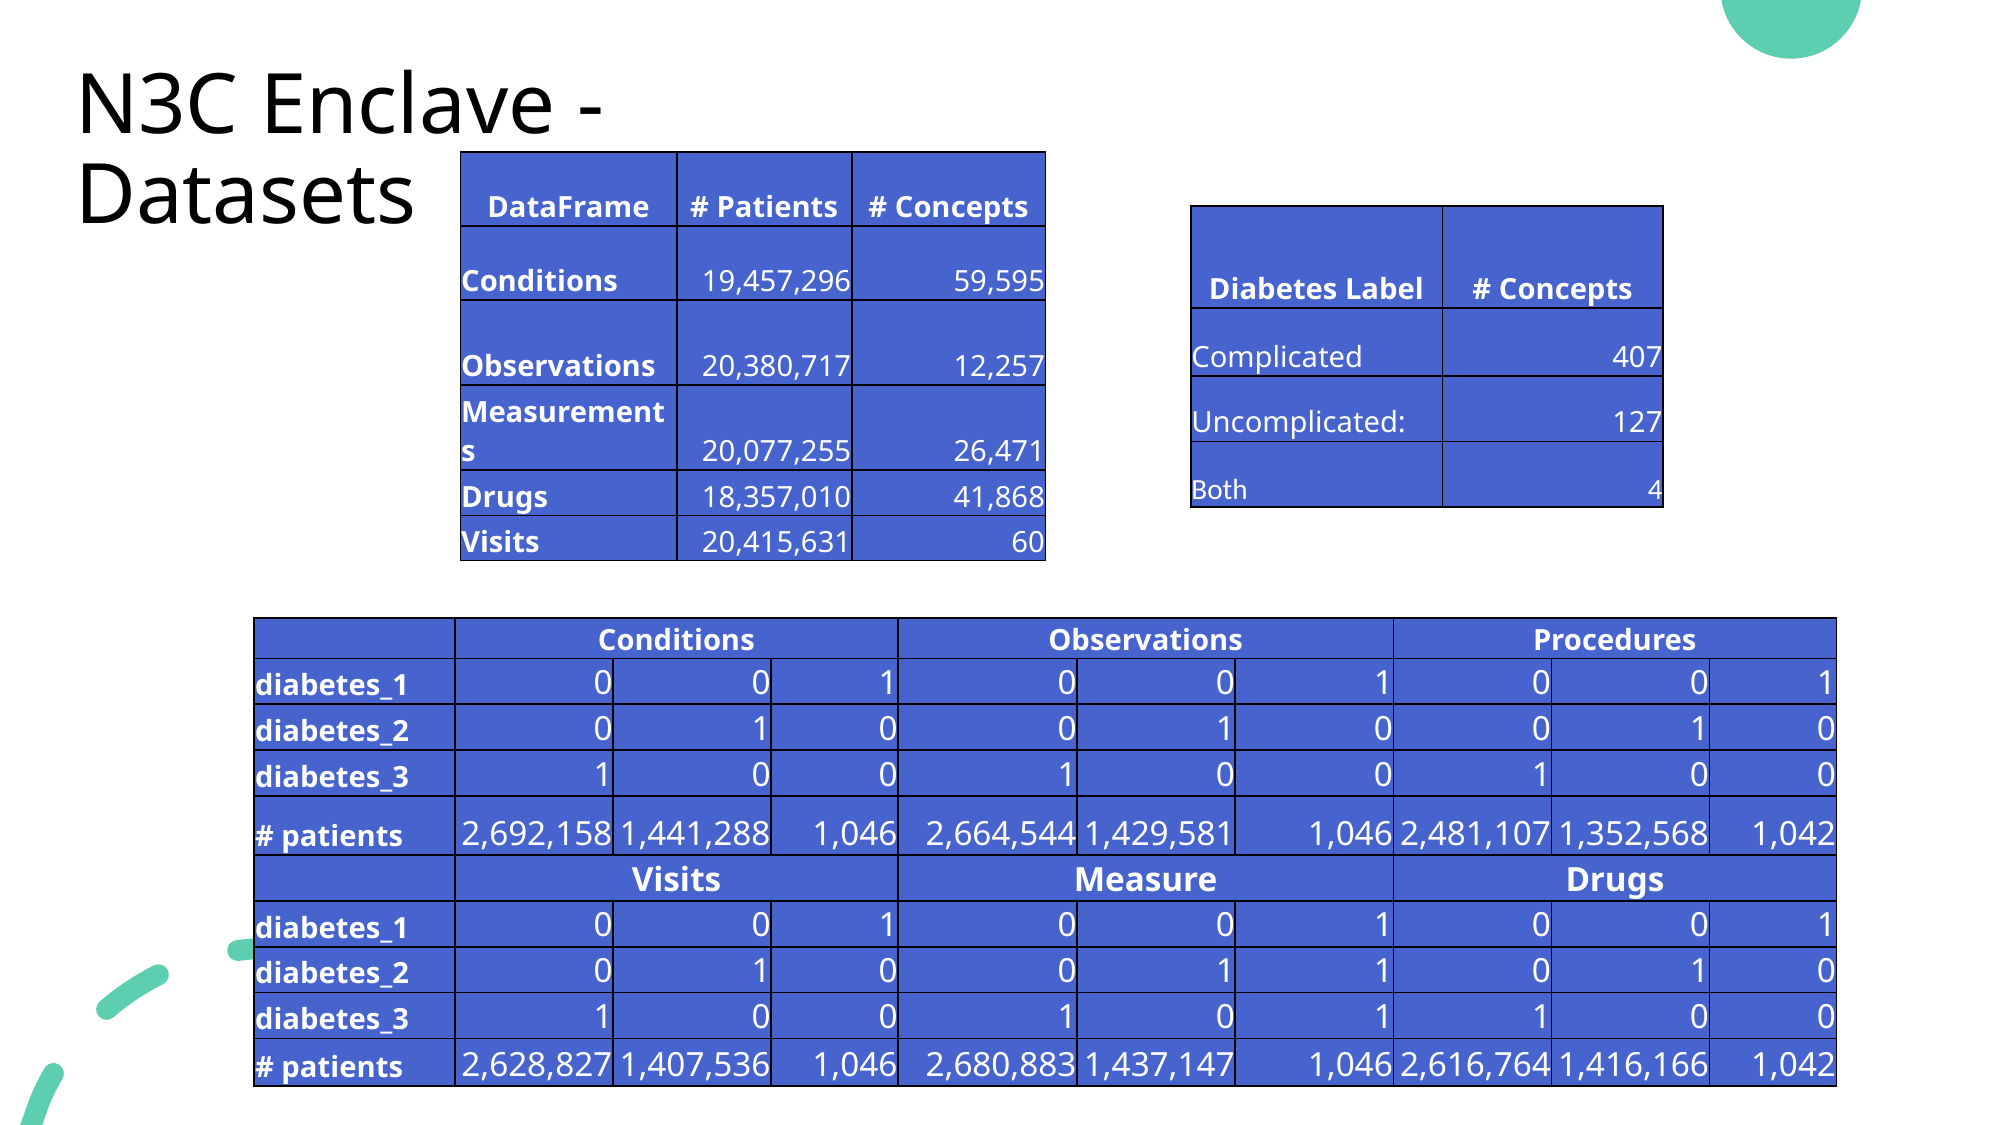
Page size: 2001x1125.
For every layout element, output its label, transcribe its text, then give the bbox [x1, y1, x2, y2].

table_cell 4 [1443, 442, 1662, 506]
table_cell 18,357,010 [678, 471, 851, 515]
table_cell 1,407,536 [614, 1039, 770, 1085]
table_cell 2,664,544 [899, 797, 1076, 854]
table_cell # patients [255, 797, 454, 854]
table_cell Measure [899, 856, 1393, 900]
table_cell 0 [772, 751, 897, 795]
table_cell 0 [1394, 659, 1551, 703]
table_header Procedures [1394, 619, 1836, 658]
table_cell 0 [1710, 705, 1836, 749]
table_cell 0 [614, 902, 770, 946]
table_cell diabetes_3 [255, 751, 454, 795]
table_cell 1,046 [772, 797, 897, 854]
table_cell 0 [772, 705, 897, 749]
table_cell Uncomplicated: [1192, 377, 1442, 441]
table_header # Concepts [1443, 207, 1662, 307]
table_cell 1,429,581 [1078, 797, 1234, 854]
table_cell 1 [772, 902, 897, 946]
table_cell 0 [1236, 751, 1393, 795]
table_cell 1,437,147 [1078, 1039, 1234, 1085]
table_cell 0 [456, 948, 612, 992]
table_header DataFrame [461, 153, 676, 225]
table_cell 0 [1552, 993, 1709, 1038]
table_cell 41,868 [853, 471, 1045, 515]
table_cell 1 [1078, 705, 1234, 749]
table_cell 0 [614, 751, 770, 795]
table_cell 1,416,166 [1552, 1039, 1709, 1085]
table_cell 0 [899, 902, 1076, 946]
table_cell 20,415,631 [678, 516, 851, 560]
table_cell 12,257 [853, 301, 1045, 384]
table_cell 1 [1394, 993, 1551, 1038]
table_cell 1 [899, 993, 1076, 1038]
table_cell 2,616,764 [1394, 1039, 1551, 1085]
table_cell diabetes_2 [255, 705, 454, 749]
table_header [255, 619, 454, 658]
title N3C Enclave - Datasets [60, 43, 1786, 261]
table_cell 0 [1078, 751, 1234, 795]
table_cell 0 [456, 659, 612, 703]
table_cell 1 [456, 993, 612, 1038]
table_cell 0 [456, 705, 612, 749]
table_cell 0 [1552, 659, 1709, 703]
table_cell 59,595 [853, 227, 1045, 299]
table_cell 1,046 [1236, 1039, 1393, 1085]
table_cell 0 [899, 659, 1076, 703]
table_cell 1 [1236, 659, 1393, 703]
table_cell Conditions [461, 227, 676, 299]
table_cell 1 [1236, 948, 1393, 992]
table_cell 0 [1552, 751, 1709, 795]
table_cell 0 [1394, 705, 1551, 749]
table_cell Complicated [1192, 309, 1442, 375]
table_cell 0 [1236, 705, 1393, 749]
table_cell 0 [1710, 993, 1836, 1038]
table_cell 2,481,107 [1394, 797, 1551, 854]
table_cell 1 [1394, 751, 1551, 795]
table_cell 0 [456, 902, 612, 946]
table_cell 2,692,158 [456, 797, 612, 854]
table_cell 0 [772, 993, 897, 1038]
table_cell 1,046 [1236, 797, 1393, 854]
table_cell 2,680,883 [899, 1039, 1076, 1085]
table_cell 0 [1552, 902, 1709, 946]
table_cell 127 [1443, 377, 1662, 441]
table_cell 1,046 [772, 1039, 897, 1085]
table_cell 0 [1394, 948, 1551, 992]
table_header Diabetes Label [1192, 207, 1442, 307]
table_cell Observations [461, 301, 676, 384]
table_cell diabetes_1 [255, 659, 454, 703]
table_cell 0 [1078, 659, 1234, 703]
table_cell 1,352,568 [1552, 797, 1709, 854]
table_cell 1 [1236, 993, 1393, 1038]
table_cell [255, 856, 454, 900]
table_cell 0 [1078, 902, 1234, 946]
table_cell 2,628,827 [456, 1039, 612, 1085]
table_header # Patients [678, 153, 851, 225]
table_header Conditions [456, 619, 897, 658]
table_cell # patients [255, 1039, 454, 1085]
table_cell 1 [614, 705, 770, 749]
table_cell 0 [899, 948, 1076, 992]
table_cell 20,380,717 [678, 301, 851, 384]
table_cell 0 [614, 659, 770, 703]
table_cell 19,457,296 [678, 227, 851, 299]
table_cell 1 [456, 751, 612, 795]
table_cell 0 [1394, 902, 1551, 946]
table_header # Concepts [853, 153, 1045, 225]
table_cell 407 [1443, 309, 1662, 375]
table_cell 0 [899, 705, 1076, 749]
table_cell diabetes_2 [255, 948, 454, 992]
table_cell Both [1192, 442, 1442, 506]
table_cell 1 [899, 751, 1076, 795]
table_cell 1 [1710, 902, 1836, 946]
table_cell Measurements [461, 386, 676, 469]
table_cell 1,042 [1710, 1039, 1836, 1085]
table_cell 26,471 [853, 386, 1045, 469]
table_cell Visits [461, 516, 676, 560]
table_cell 1 [1078, 948, 1234, 992]
table_cell 1 [772, 659, 897, 703]
table_cell 0 [772, 948, 897, 992]
table_cell 1 [1710, 659, 1836, 703]
table_cell 1 [1552, 948, 1709, 992]
table_cell 0 [614, 993, 770, 1038]
table_cell 1,441,288 [614, 797, 770, 854]
table_cell 1 [614, 948, 770, 992]
table_cell 20,077,255 [678, 386, 851, 469]
table_cell 1,042 [1710, 797, 1836, 854]
table_cell Drugs [461, 471, 676, 515]
table_cell 0 [1078, 993, 1234, 1038]
table_cell 60 [853, 516, 1045, 560]
table_cell 0 [1710, 751, 1836, 795]
table_cell Drugs [1394, 856, 1836, 900]
table_cell diabetes_3 [255, 993, 454, 1038]
table_cell diabetes_1 [255, 902, 454, 946]
table_cell 0 [1710, 948, 1836, 992]
table_cell 1 [1552, 705, 1709, 749]
table_cell 1 [1236, 902, 1393, 946]
table_header Observations [899, 619, 1393, 658]
table_cell Visits [456, 856, 897, 900]
